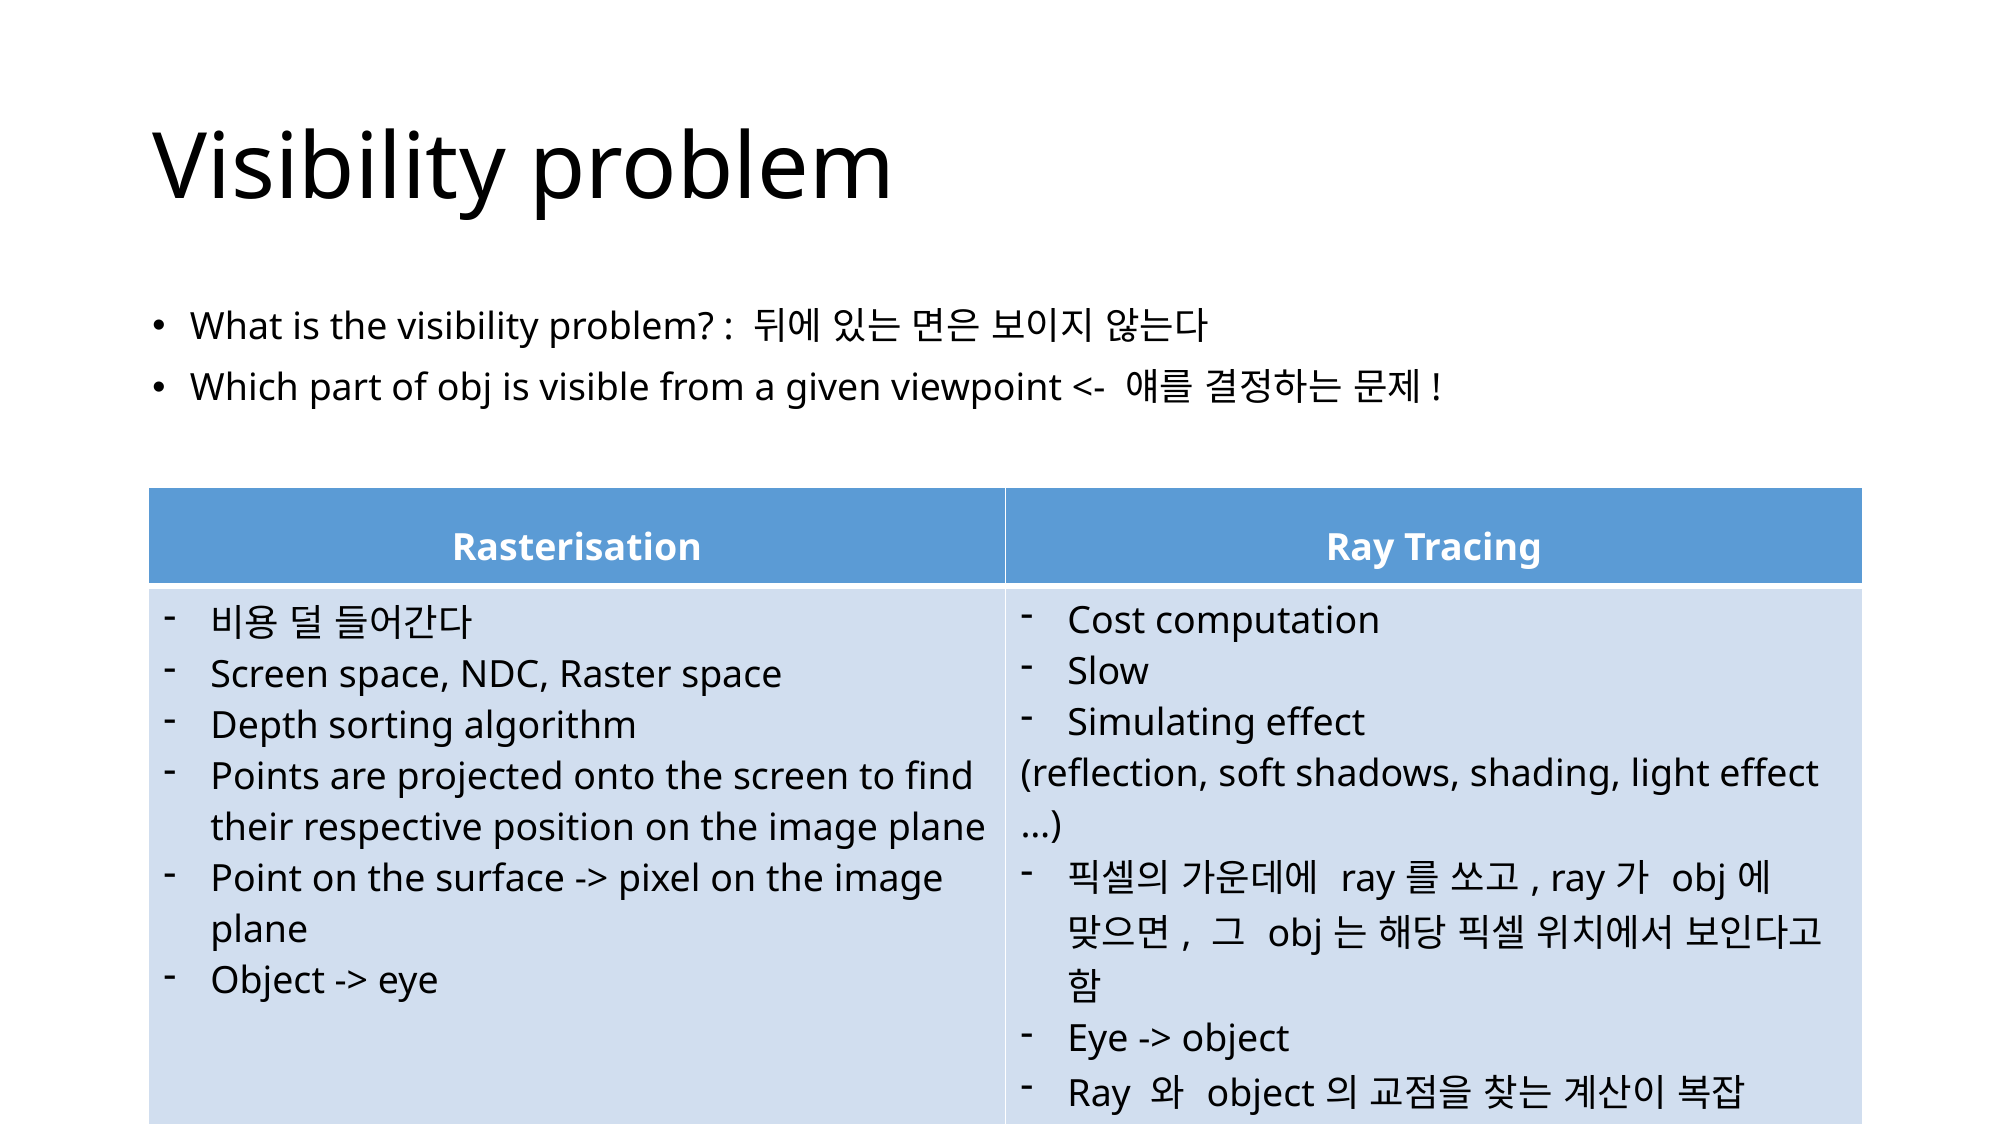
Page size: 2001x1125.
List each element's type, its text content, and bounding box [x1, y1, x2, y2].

table_header Ray Tracing [1006, 488, 1862, 583]
table_cell Cost computation Slow Simulating effect (reflection, soft shadows, shading, light effect …) 픽셀의 가운데에 ray를 쏘고, ray가 obj에 맞으면, 그 obj는 해당 픽셀 위치에서 보인다고 함 Eye -> object Ray 와 object의 교점을 찾는 계산이 복잡 [1006, 589, 1862, 1124]
title Visibility problem [137, 59, 1863, 278]
table_header Rasterisation [149, 488, 1005, 583]
list What is the visibility problem? : 뒤에 있는 면은 보이지 않는다 Which part of obj is visible from a given viewpoint <- 얘를 결정하는 문제! [137, 299, 1863, 1014]
table_cell 비용 덜 들어간다 Screen space, NDC, Raster space Depth sorting algorithm Points are projected onto the screen to find their respective position on the image plane Point on the surface -> pixel on the image plane Object -> eye [149, 589, 1005, 1124]
